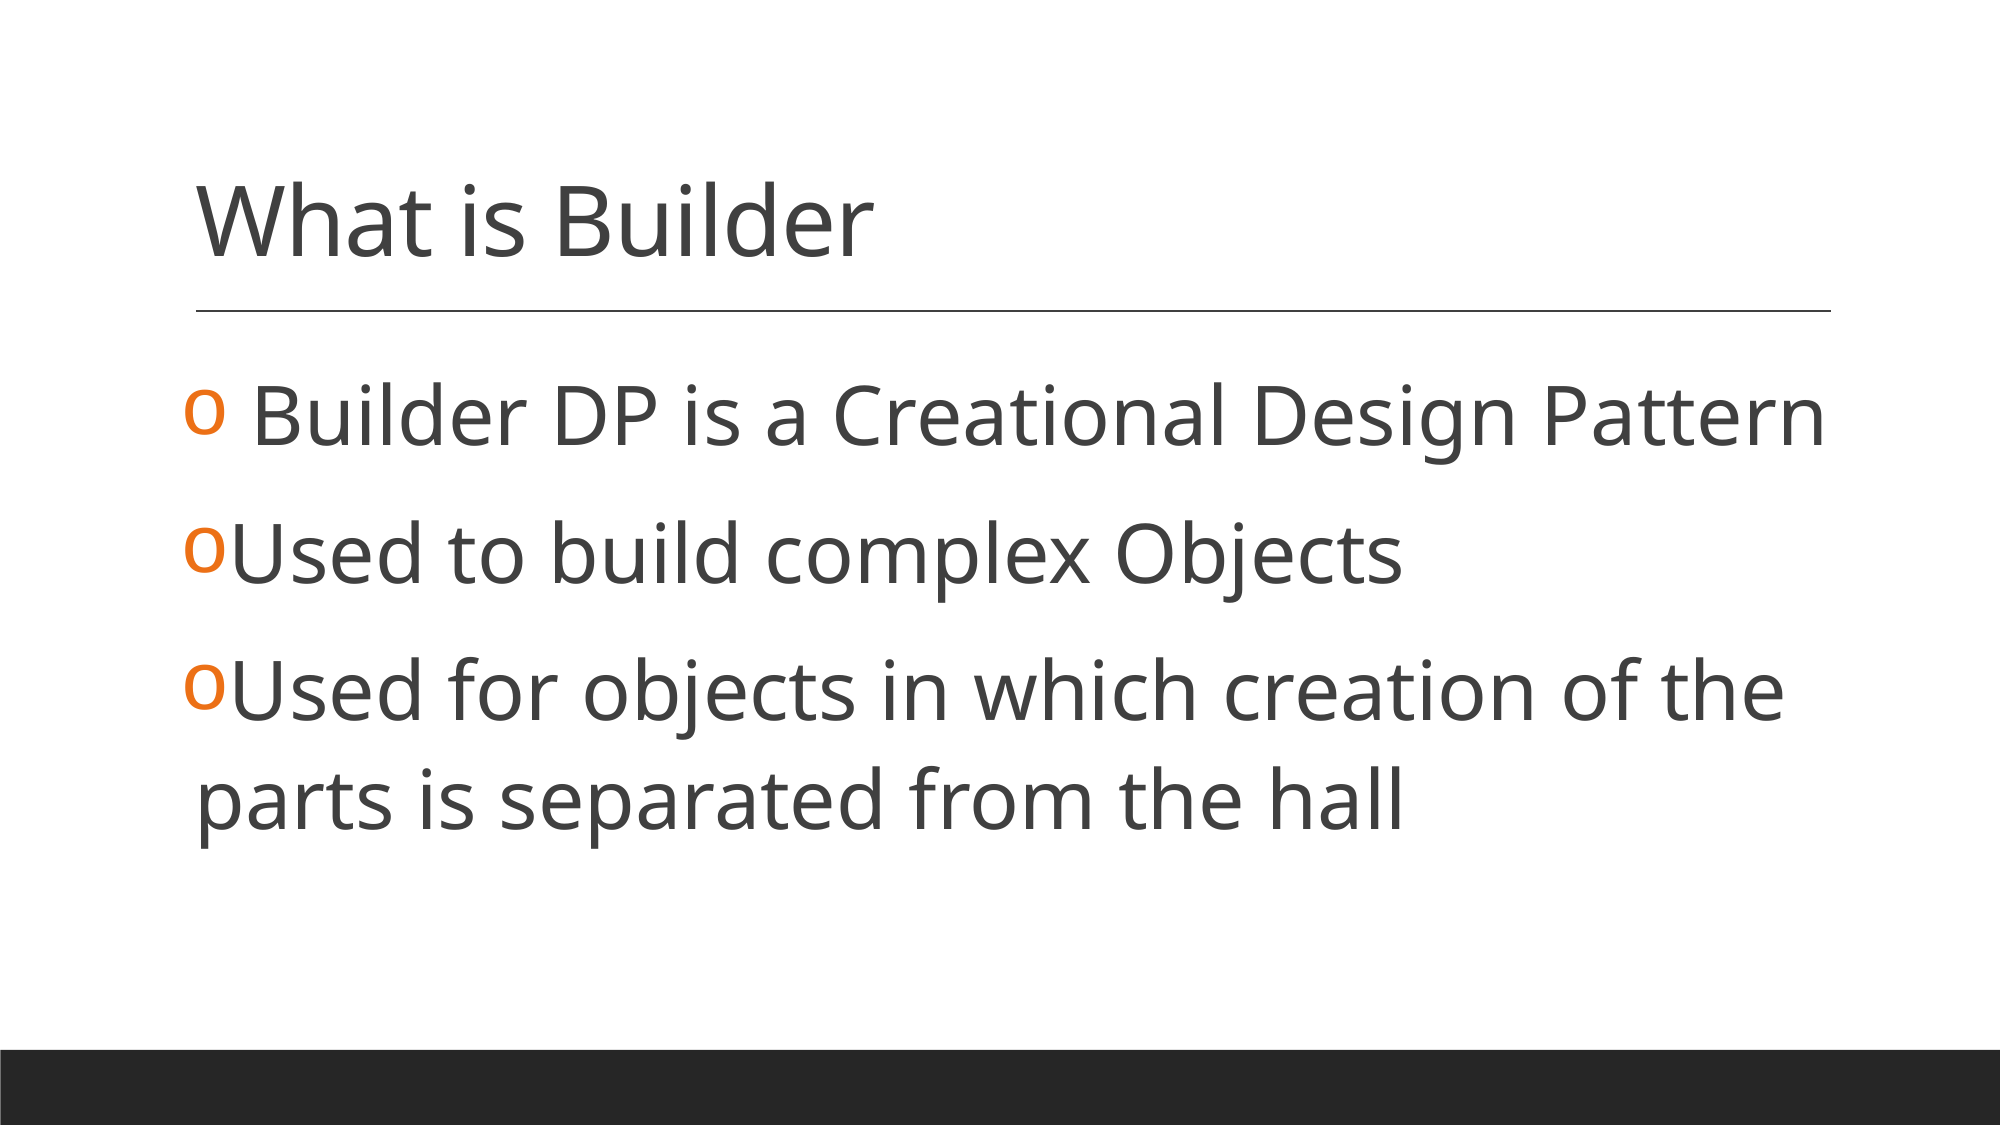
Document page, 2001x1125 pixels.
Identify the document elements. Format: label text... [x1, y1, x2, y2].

list Builder DP is a Creational Design Pattern Used to build complex Objects Used for objects in which creation of the parts is separated from the hall [180, 345, 1830, 963]
title What is Builder [180, 47, 1830, 285]
